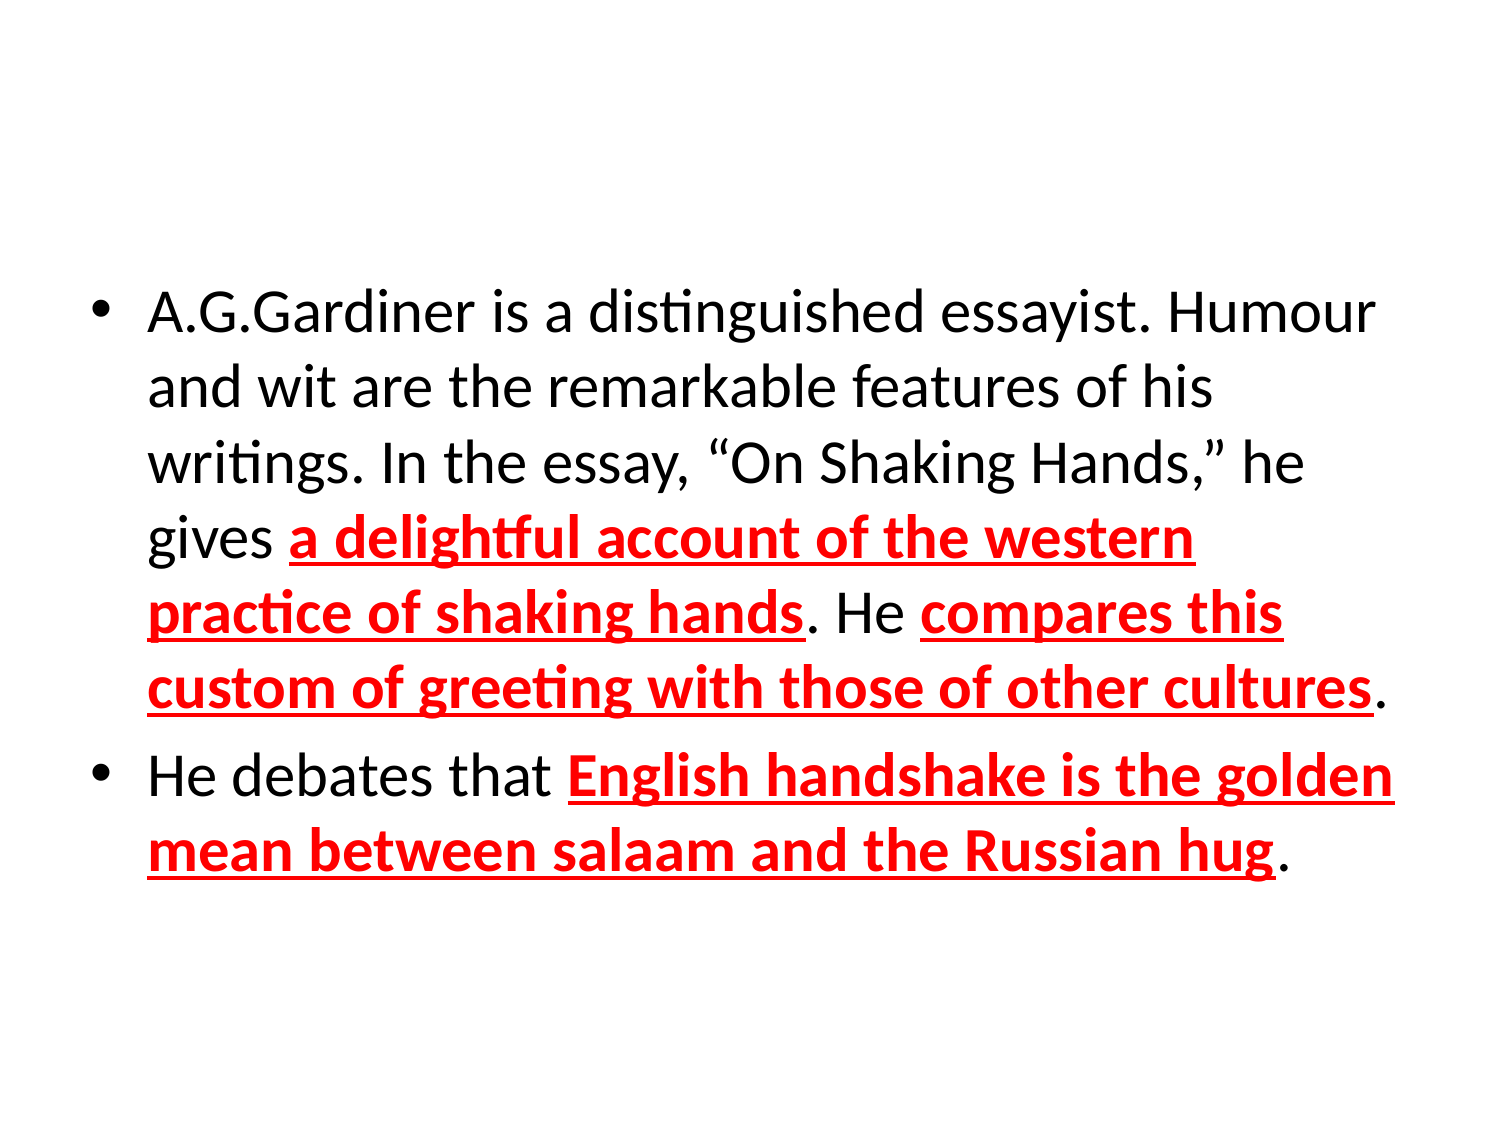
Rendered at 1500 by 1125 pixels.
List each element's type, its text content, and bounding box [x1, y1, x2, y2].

list A.G.Gardiner is a distinguished essayist. Humour and wit are the remarkable features of his writings. In the essay, “On Shaking Hands,” he gives a delightful account of the western practice of shaking hands. He compares this custom of greeting with those of other cultures. He debates that English handshake is the golden mean between salaam and the Russian hug. [75, 262, 1425, 1005]
